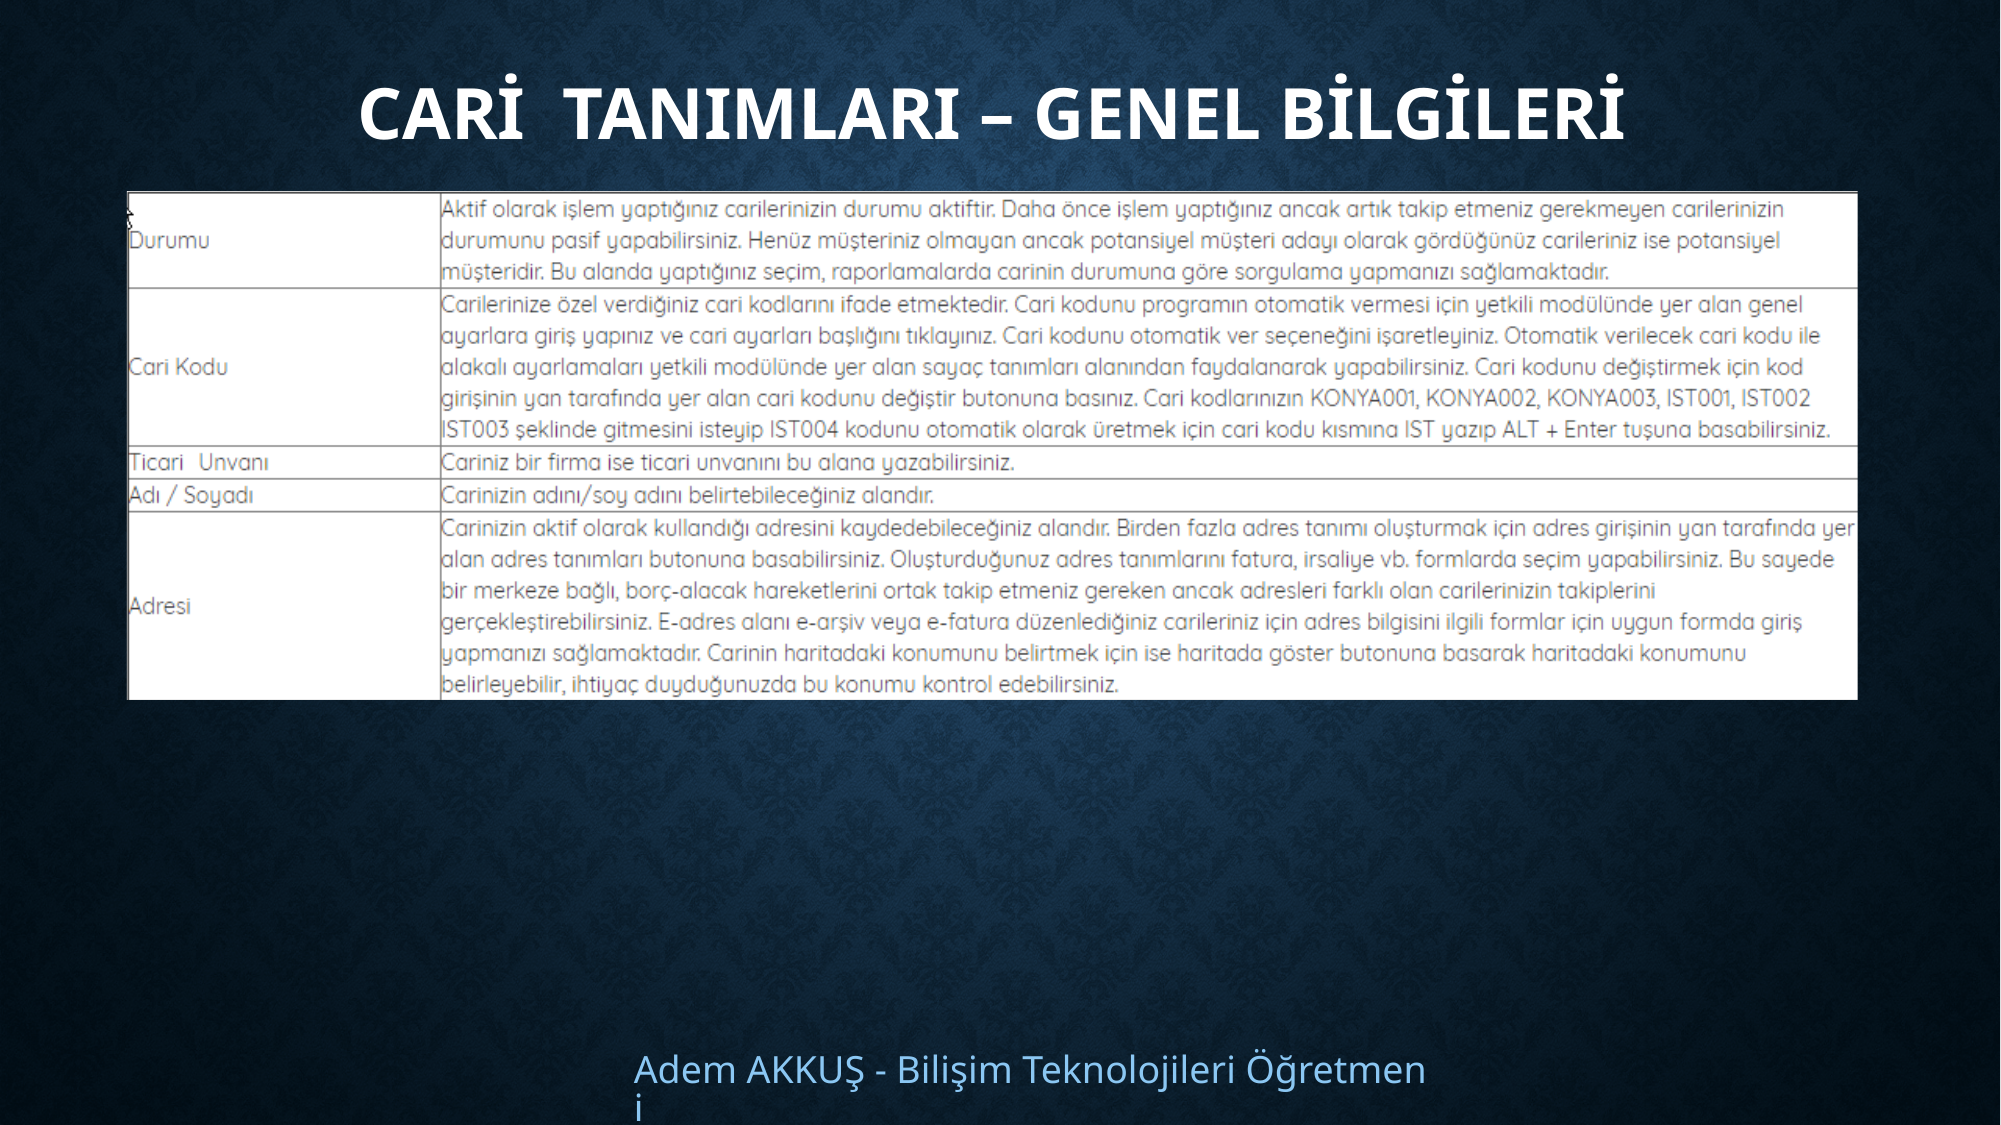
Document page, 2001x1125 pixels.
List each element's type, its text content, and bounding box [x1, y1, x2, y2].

picture [126, 190, 1859, 700]
text_box Cari tanımları – Genel bilgileri [142, 46, 1842, 187]
footer Adem AKKUŞ - Bilişim Teknolojileri Öğretmeni [618, 1041, 1448, 1102]
